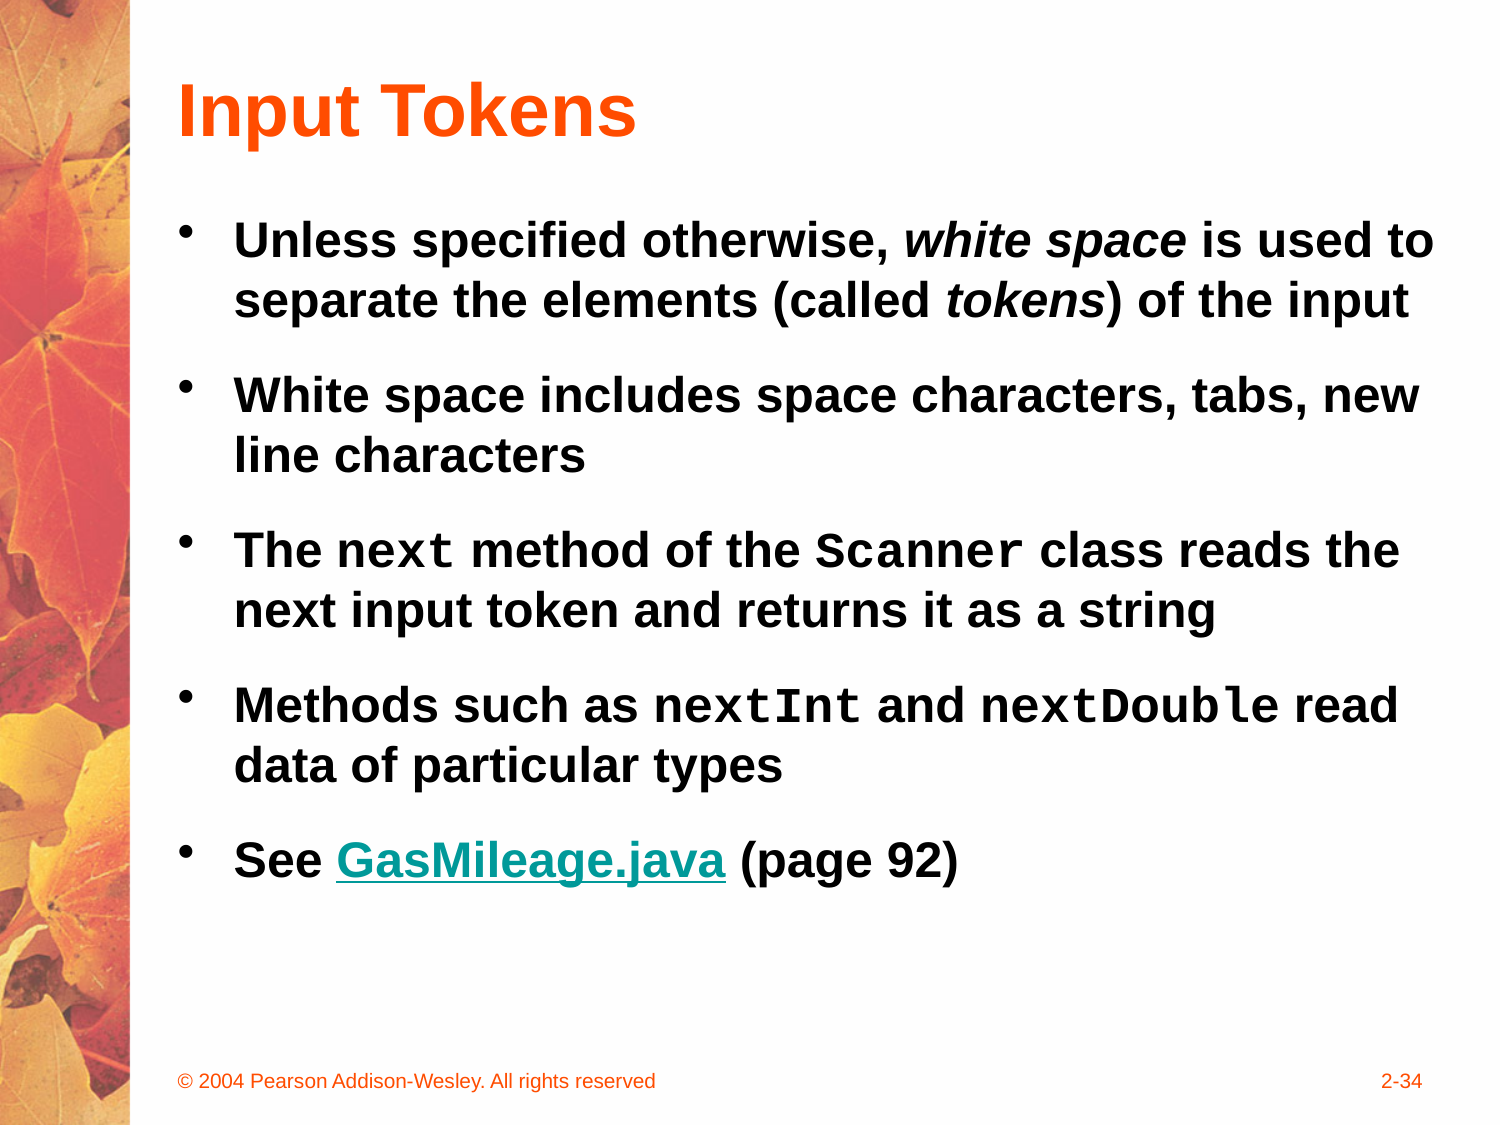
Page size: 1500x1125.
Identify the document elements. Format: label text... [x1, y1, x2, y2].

slide_number 2-34 [1124, 1037, 1438, 1101]
title Input Tokens [162, 49, 1463, 163]
list Unless specified otherwise, white space is used to separate the elements (called tokens) of the input White space includes space characters, tabs, new line characters The next method of the Scanner class reads the next input token and returns it as a string Methods such as nextInt and nextDouble read data of particular types See GasMileage.java (page 92) [162, 199, 1463, 1013]
picture [0, 0, 1500, 1125]
footer © 2004 Pearson Addison-Wesley. All rights reserved [162, 1037, 738, 1101]
